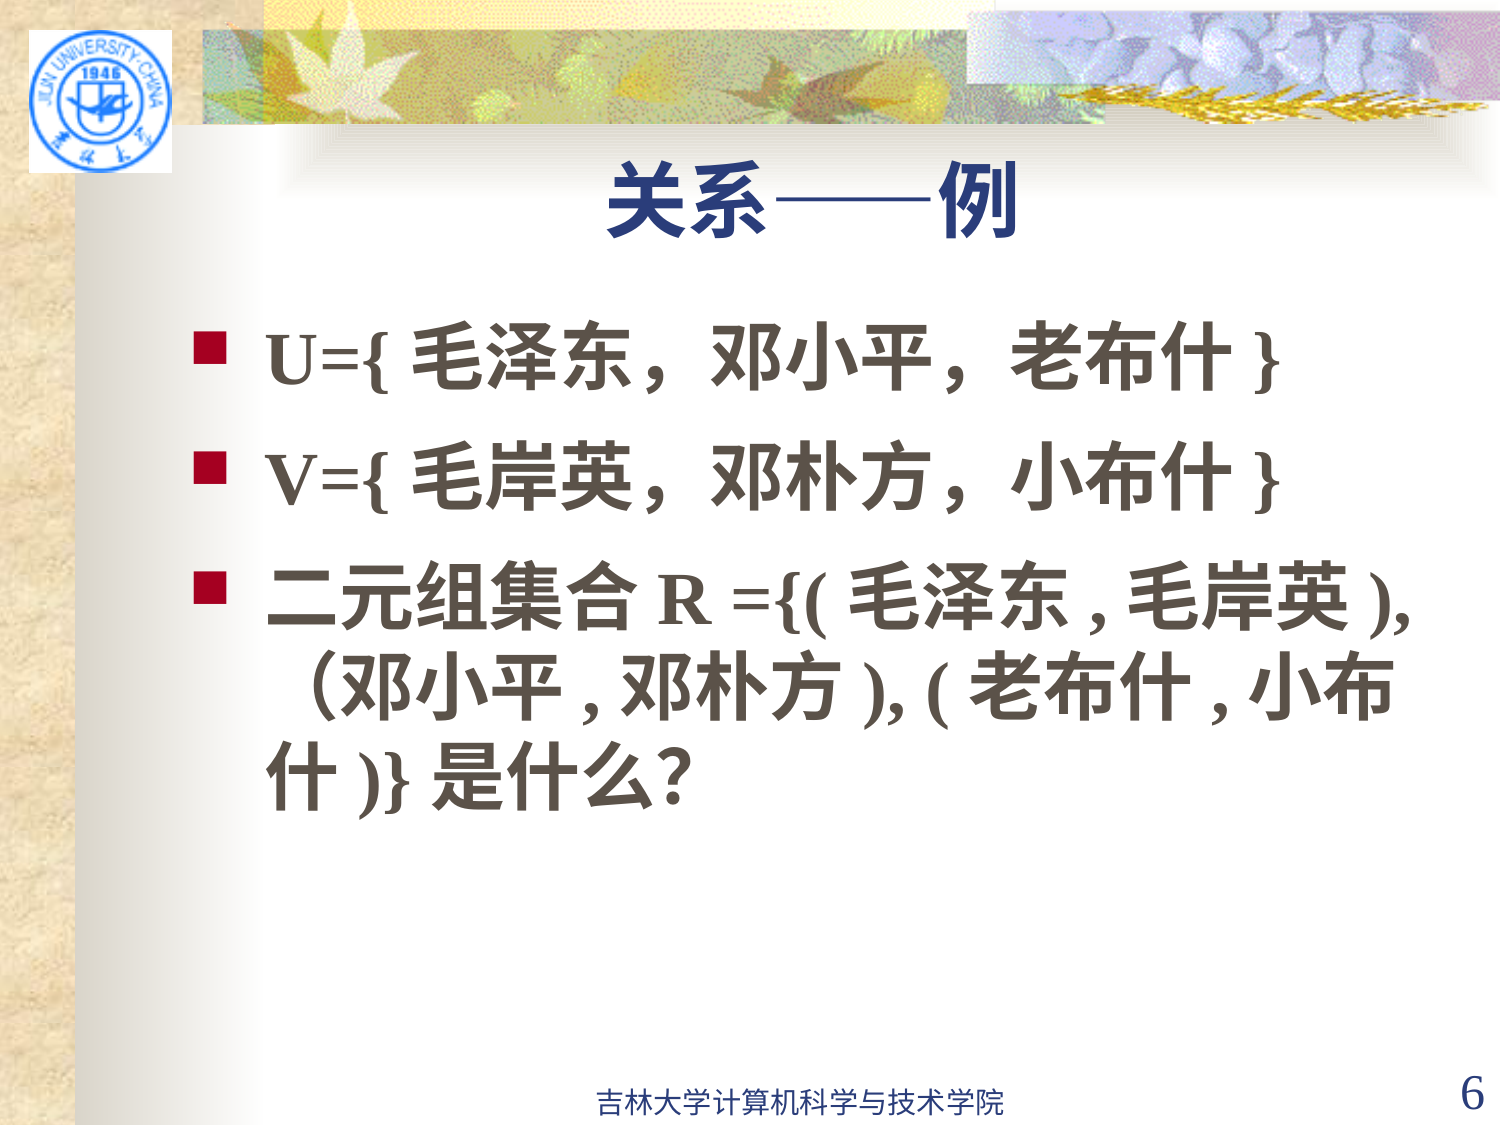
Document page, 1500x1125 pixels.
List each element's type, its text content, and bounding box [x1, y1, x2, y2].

title 关系——例 [174, 137, 1450, 256]
slide_number 6 [1349, 1051, 1500, 1125]
footer 吉林大学计算机科学与技术学院 [562, 1051, 1038, 1125]
picture [0, 0, 1500, 1125]
list U={毛泽东，邓小平，老布什} V={毛岸英，邓朴方，小布什} 二元组集合R ={(毛泽东,毛岸英), （邓小平,邓朴方), (老布什,小布什)}是什么？ [174, 302, 1450, 1035]
